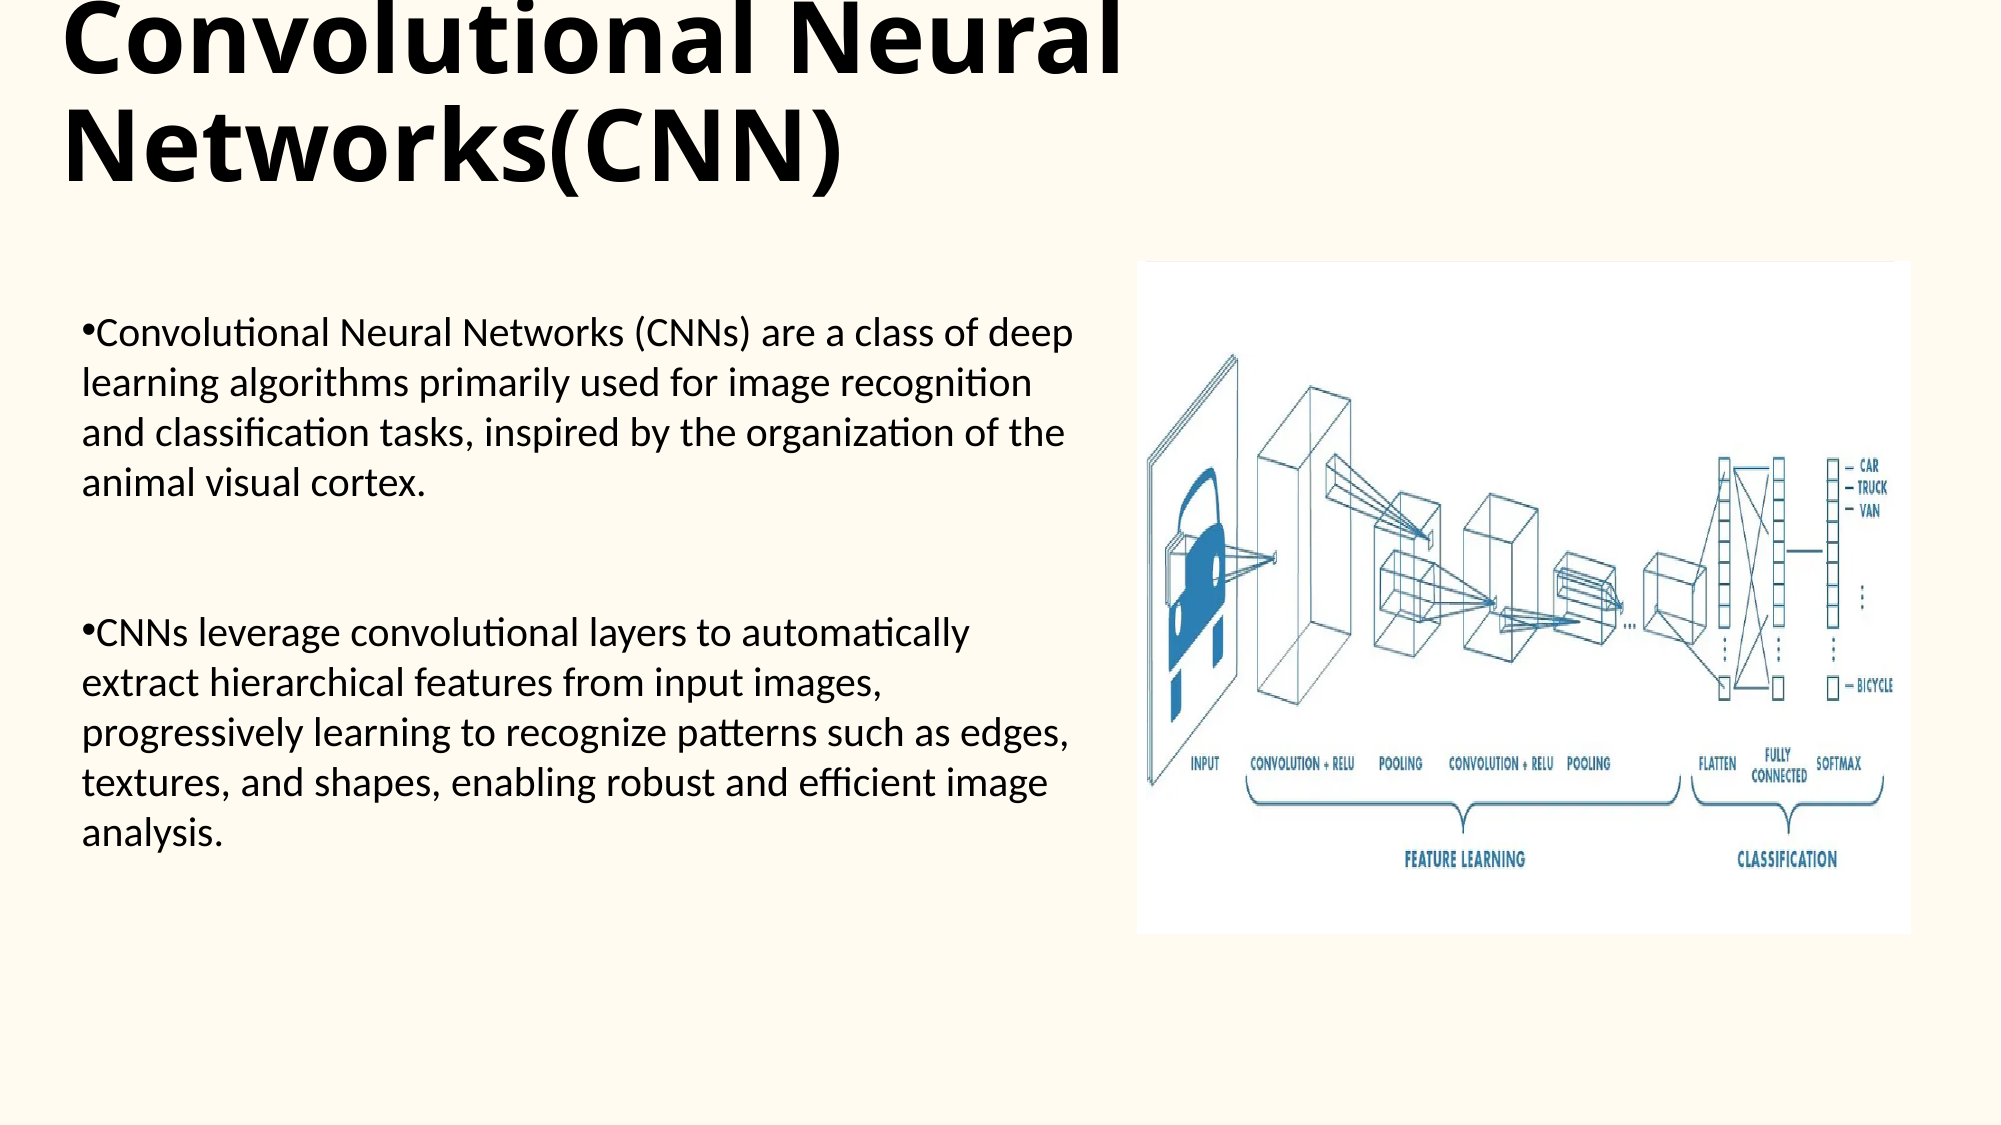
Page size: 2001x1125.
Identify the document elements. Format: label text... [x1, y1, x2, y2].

text_box Convolutional Neural Networks (CNNs) are a class of deep learning algorithms primarily used for image recognition and classification tasks, inspired by the organization of the animal visual cortex. CNNs leverage convolutional layers to automatically extract hierarchical features from input images, progressively learning to recognize patterns such as edges, textures, and shapes, enabling robust and efficient image analysis. [66, 296, 1109, 943]
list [1137, 261, 1911, 934]
title Convolutional Neural Networks(CNN) [45, 111, 1771, 199]
